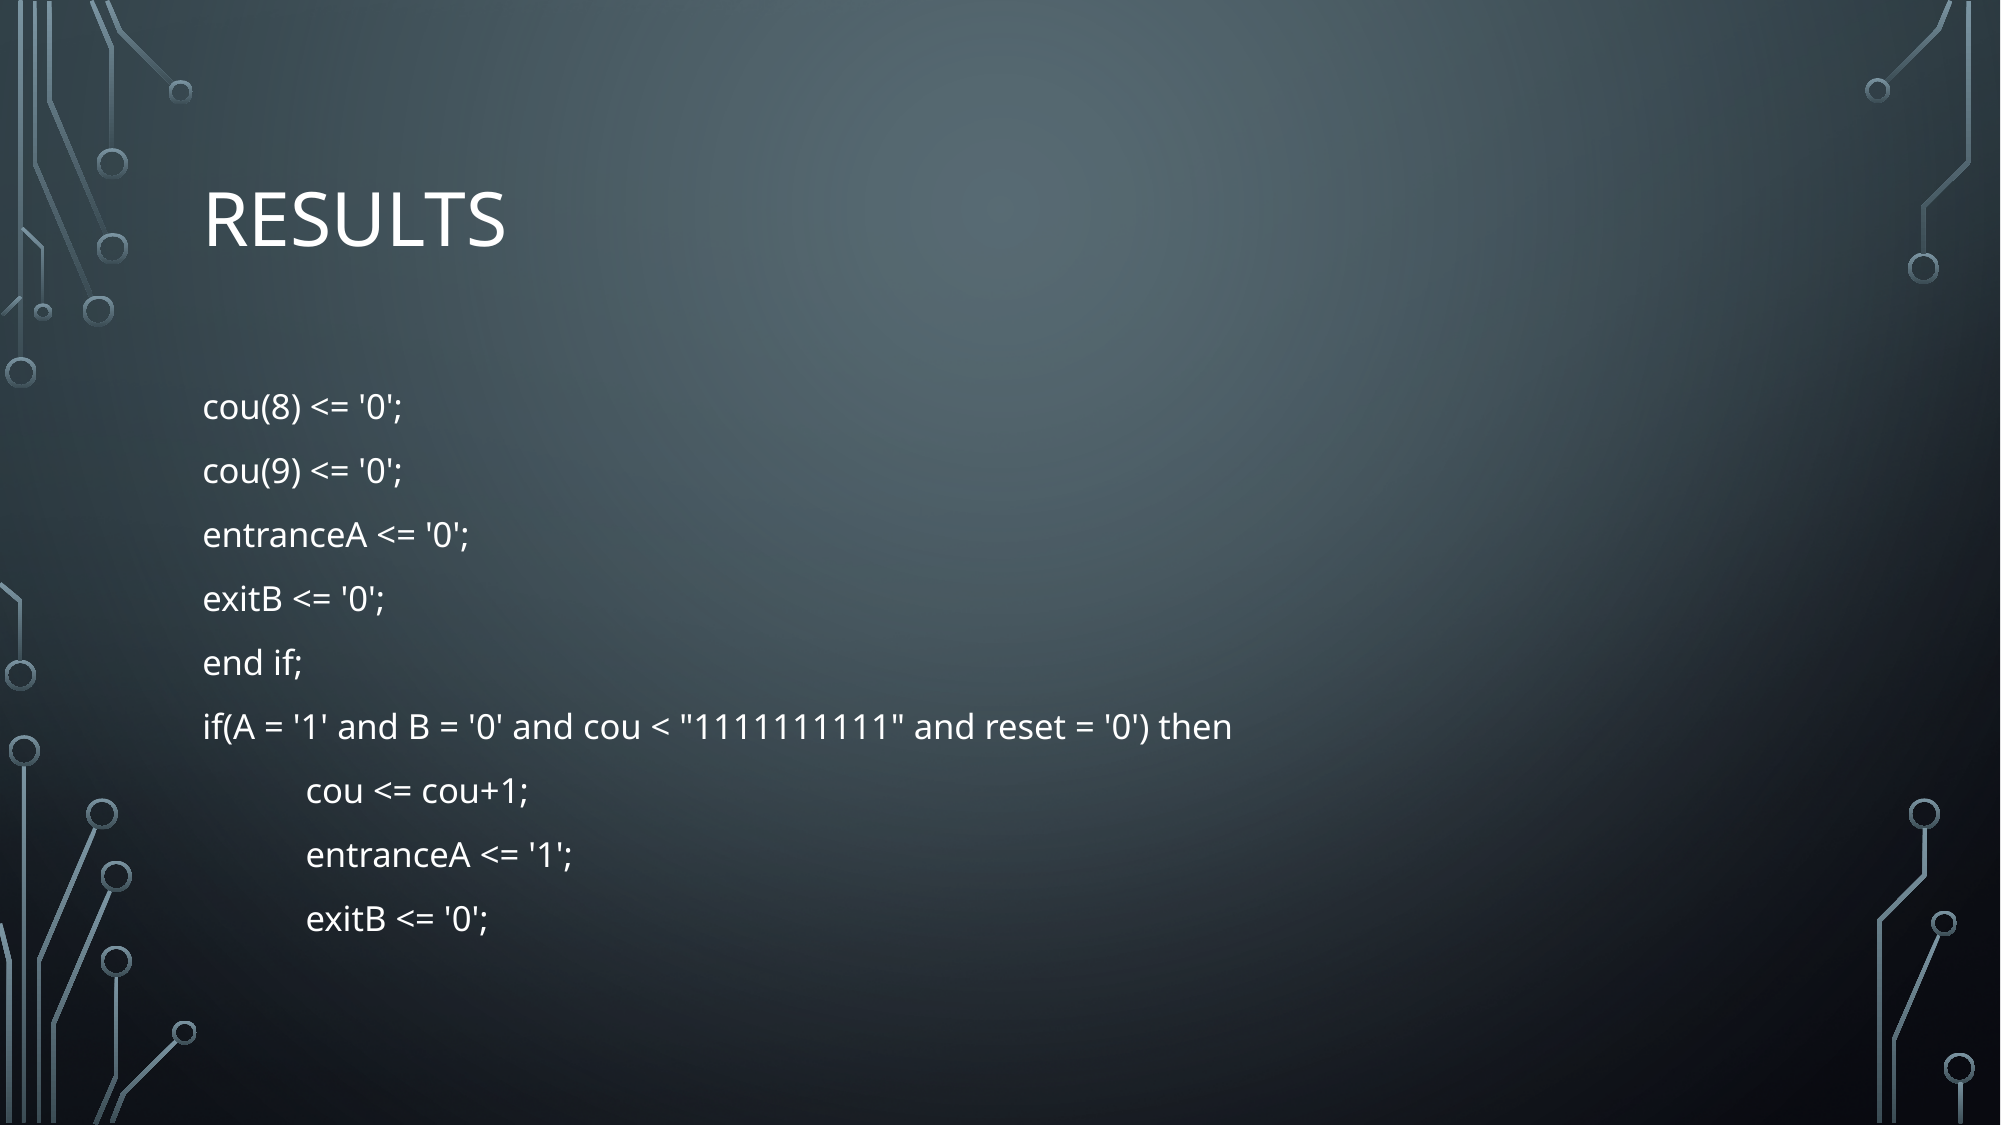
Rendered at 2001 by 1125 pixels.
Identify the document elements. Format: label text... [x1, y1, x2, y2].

list cou(8) <= '0'; cou(9) <= '0'; entranceA <= '0'; exitB <= '0'; end if; if(A = '1' and B = '0' and cou < "1111111111" and reset = '0') then cou <= cou+1; entranceA <= '1'; exitB <= '0'; [187, 369, 1813, 950]
title Results [187, 101, 1813, 344]
